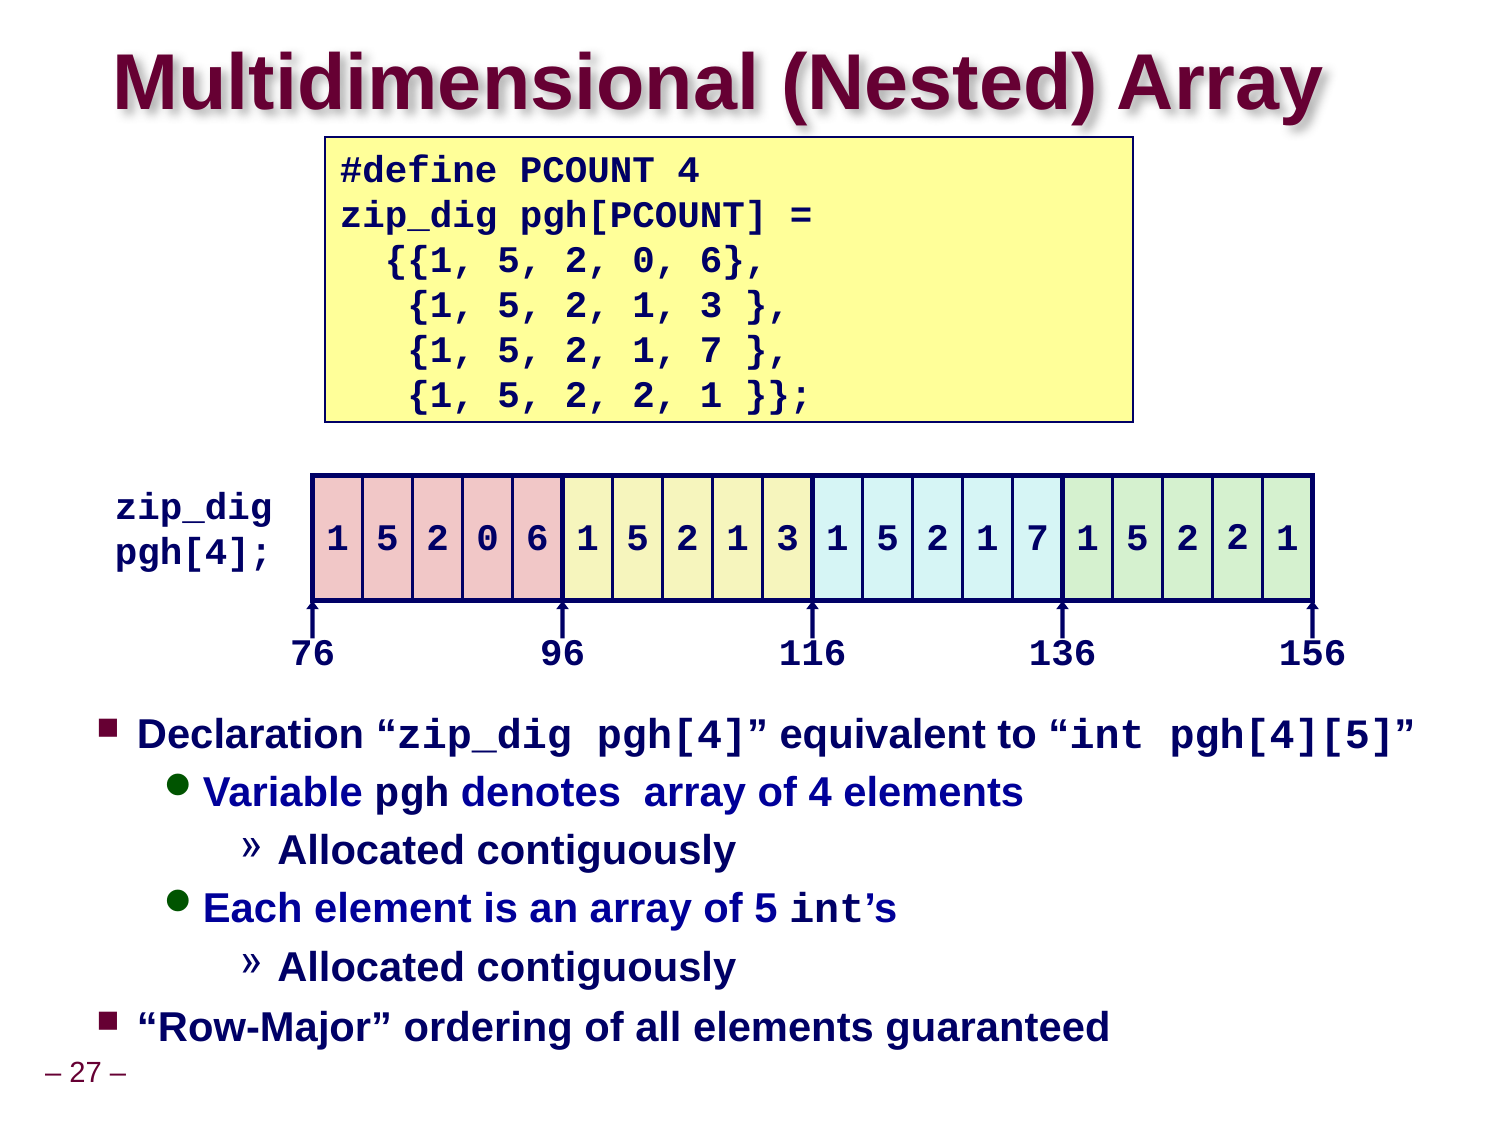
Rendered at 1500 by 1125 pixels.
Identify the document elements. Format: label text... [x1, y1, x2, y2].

text_box #define PCOUNT 4 zip_dig pgh[PCOUNT] = {{1, 5, 2, 0, 6}, {1, 5, 2, 1, 3 }, {1, 5, 2, 1, 7 }, {1, 5, 2, 2, 1 }}; [324, 137, 1133, 422]
list Declaration “zip_dig pgh[4]” equivalent to “int pgh[4][5]” Variable pgh denotes array of 4 elements Allocated contiguously Each element is an array of 5 int’s Allocated contiguously “Row-Major” ordering of all elements guaranteed [0, 699, 1476, 1013]
title Multidimensional (Nested) Array [112, 37, 1500, 132]
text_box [99, 474, 1362, 687]
